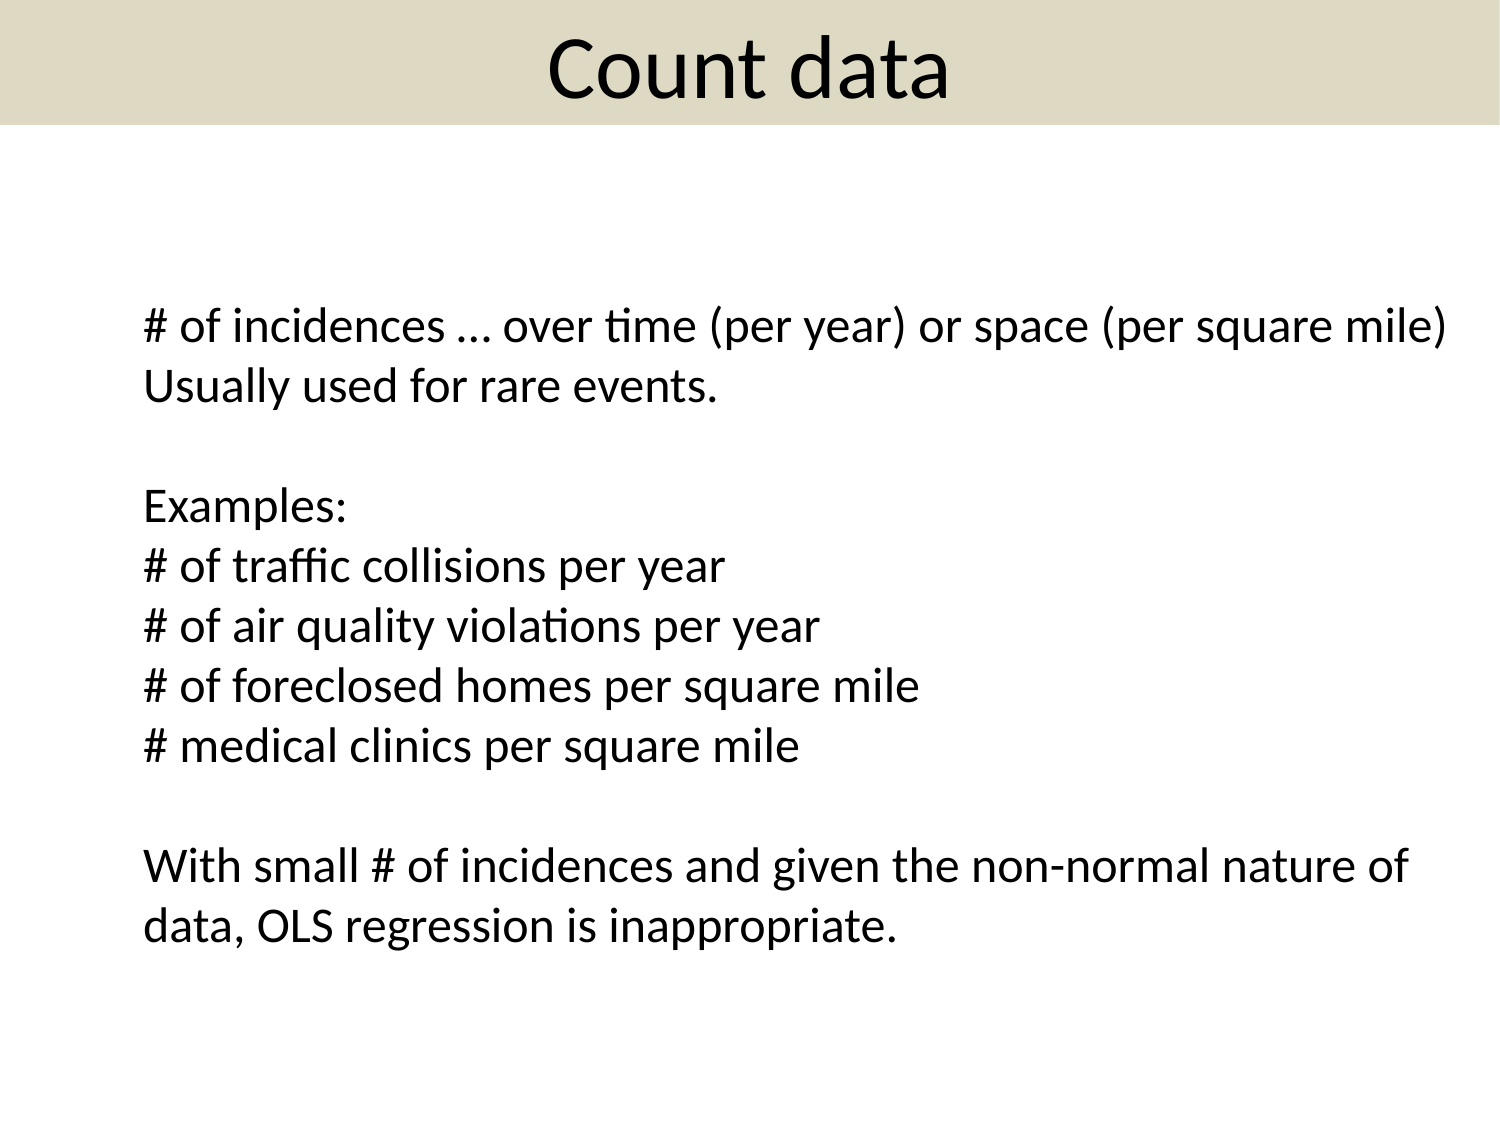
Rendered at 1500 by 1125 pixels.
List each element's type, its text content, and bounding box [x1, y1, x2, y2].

text_box # of incidences … over time (per year) or space (per square mile) Usually used for rare events. Examples: # of traffic collisions per year # of air quality violations per year # of foreclosed homes per square mile # medical clinics per square mile With small # of incidences and given the non-normal nature of data, OLS regression is inappropriate. [128, 224, 1500, 960]
title Count data [0, 0, 1500, 125]
